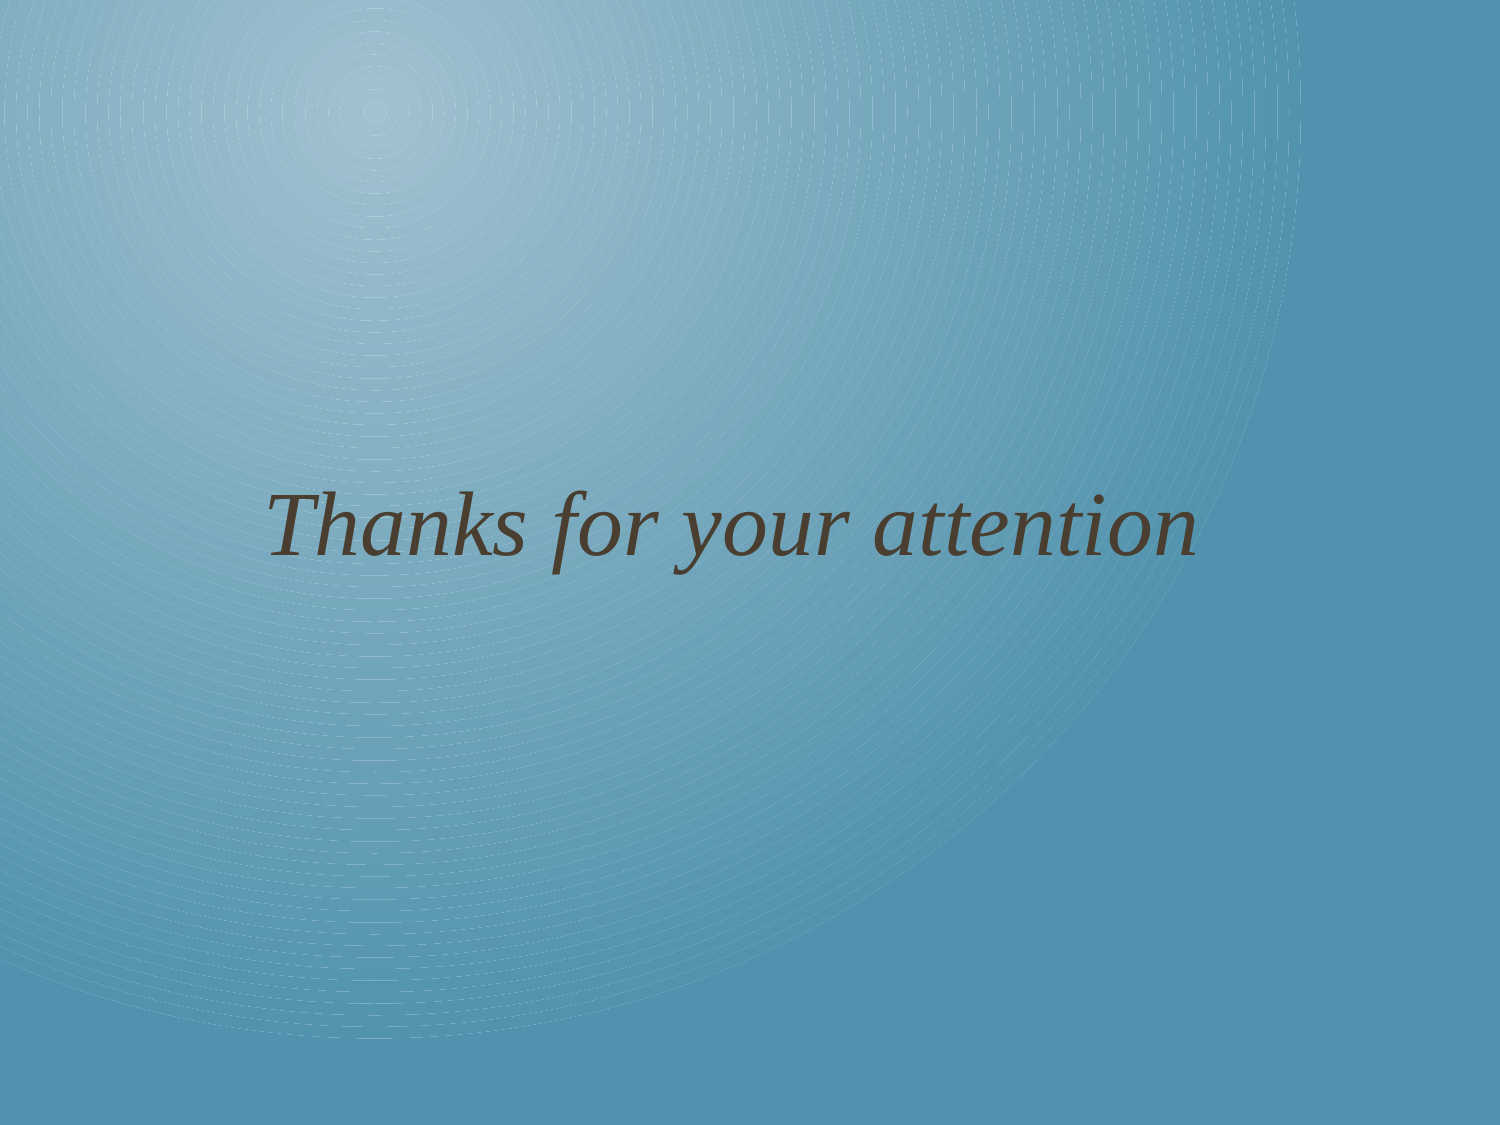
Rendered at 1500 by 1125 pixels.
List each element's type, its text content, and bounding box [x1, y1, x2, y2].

list Thanks for your attention [88, 456, 1376, 1094]
